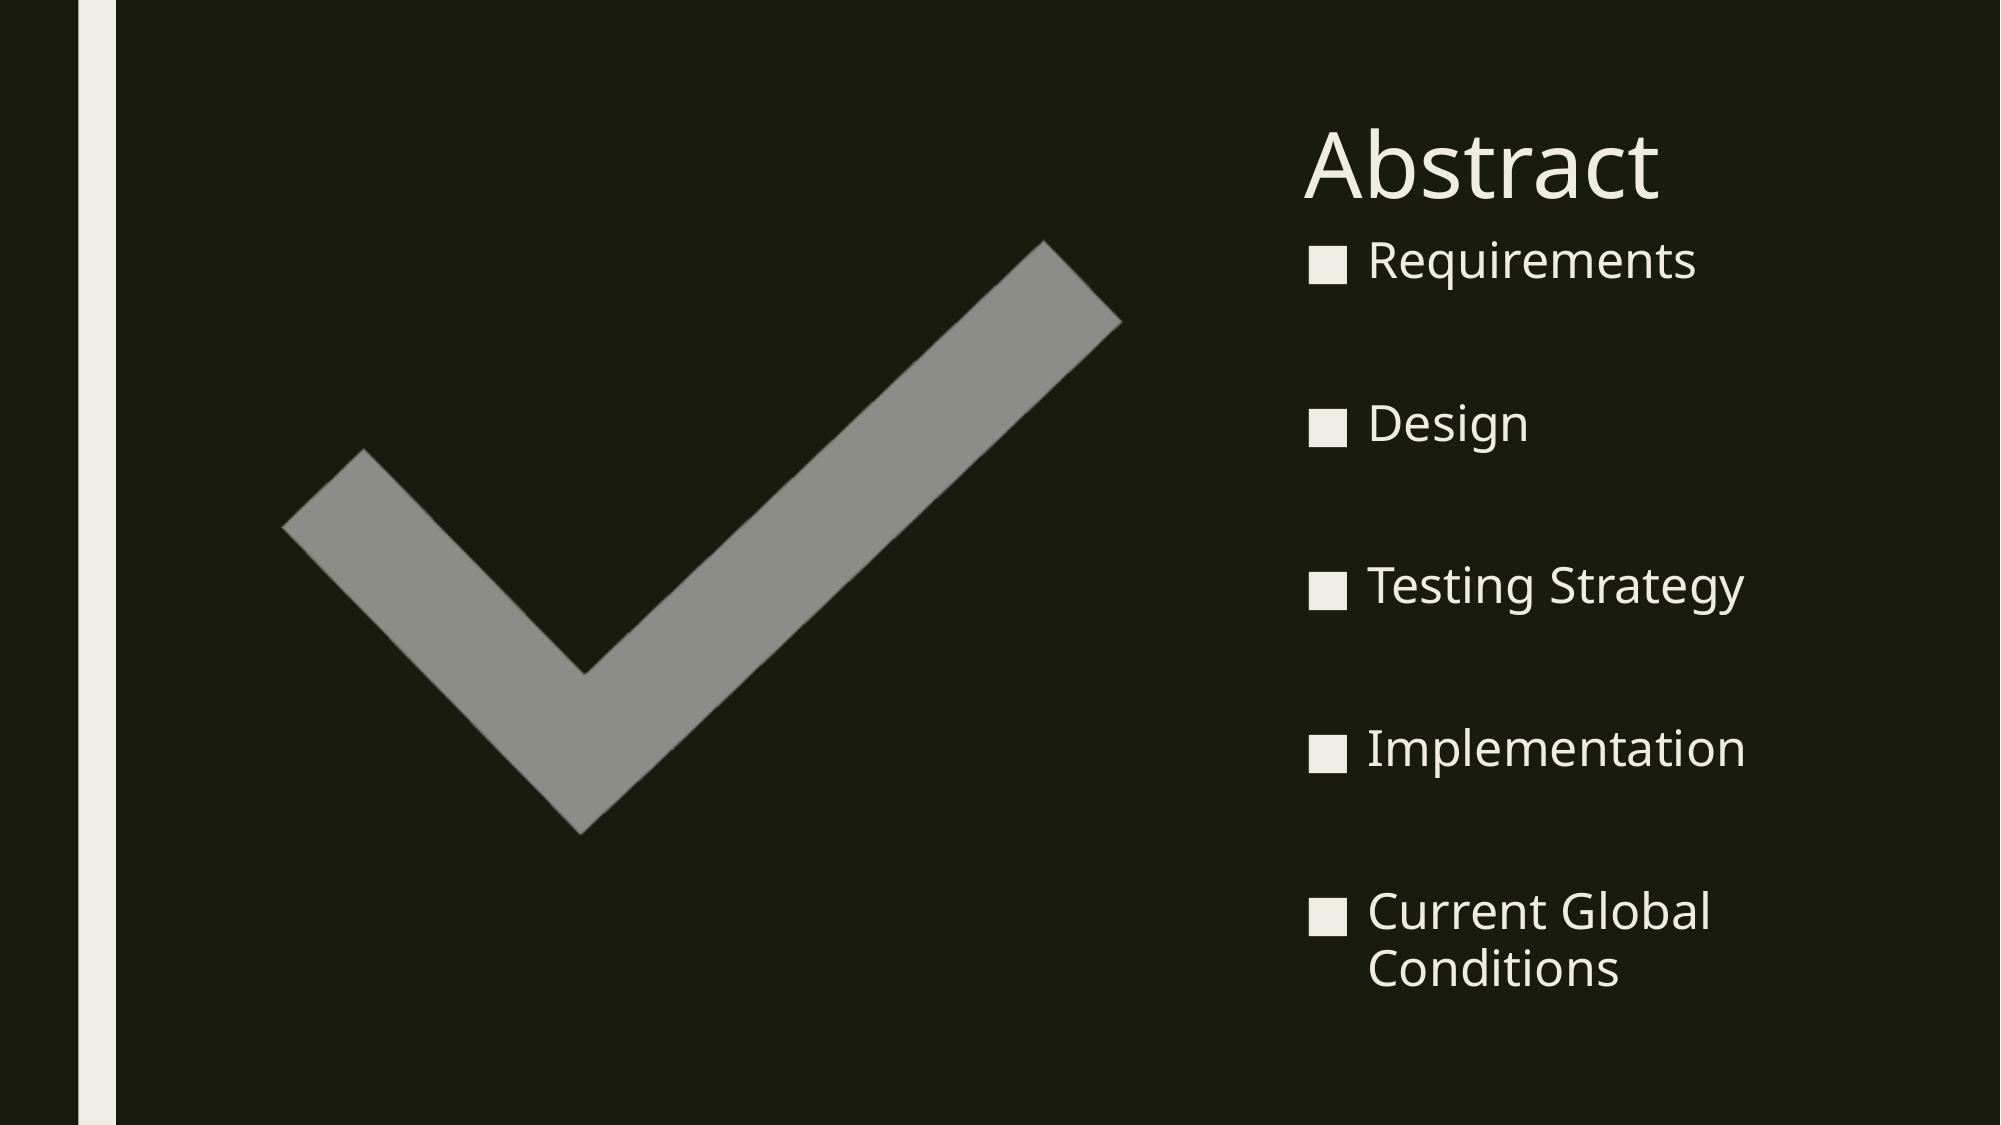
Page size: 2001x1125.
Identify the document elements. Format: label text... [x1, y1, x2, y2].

title Abstract​ [1289, 112, 1890, 225]
list Requirements​ Design​ Testing Strategy​ Implementation​ Current Global Conditions​ [1289, 225, 1890, 1087]
picture [271, 105, 1133, 967]
text_box [76, 0, 119, 1125]
